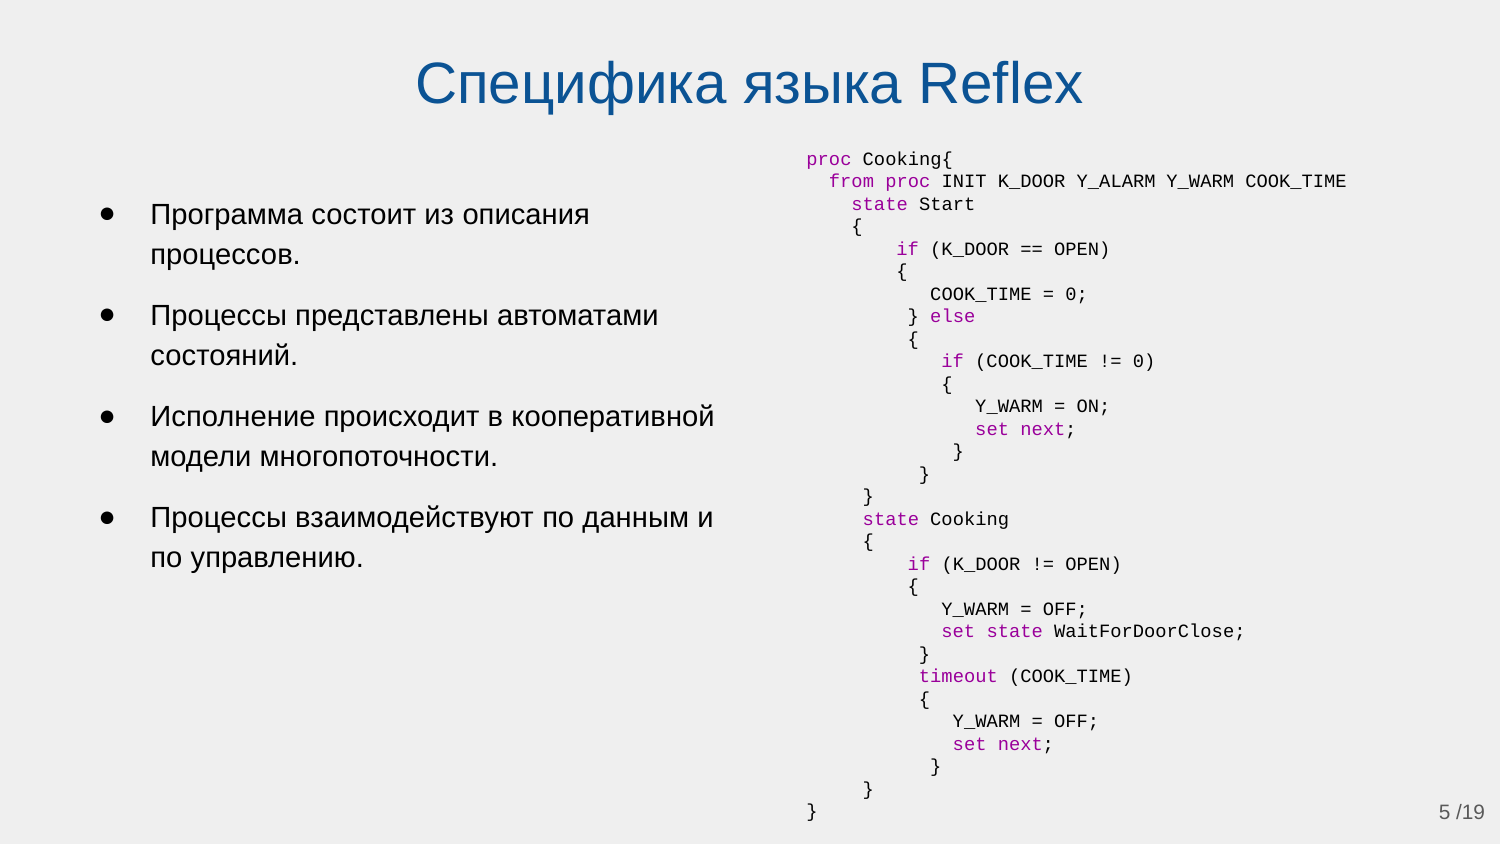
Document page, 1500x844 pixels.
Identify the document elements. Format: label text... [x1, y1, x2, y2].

slide_number 5 /19 [1410, 779, 1500, 844]
text_box proc Cooking{ from proc INIT K_DOOR Y_ALARM Y_WARM COOK_TIME state Start { if (K_DOOR == OPEN) { COOK_TIME = 0; } else { if (COOK_TIME != 0) { Y_WARM = ON; set next; } } } state Cooking { if (K_DOOR != OPEN) { Y_WARM = OFF; set state WaitForDoorClose; } timeout (COOK_TIME) { Y_WARM = OFF; set next; } } } [791, 138, 1449, 829]
title Специфика языка Reflex [51, 30, 1449, 112]
text_box Программа состоит из описания процессов. Процессы представлены автоматами состояний. Исполнение происходит в кооперативной модели многопоточности. Процессы взаимодействуют по данным и по управлению. [60, 174, 758, 745]
